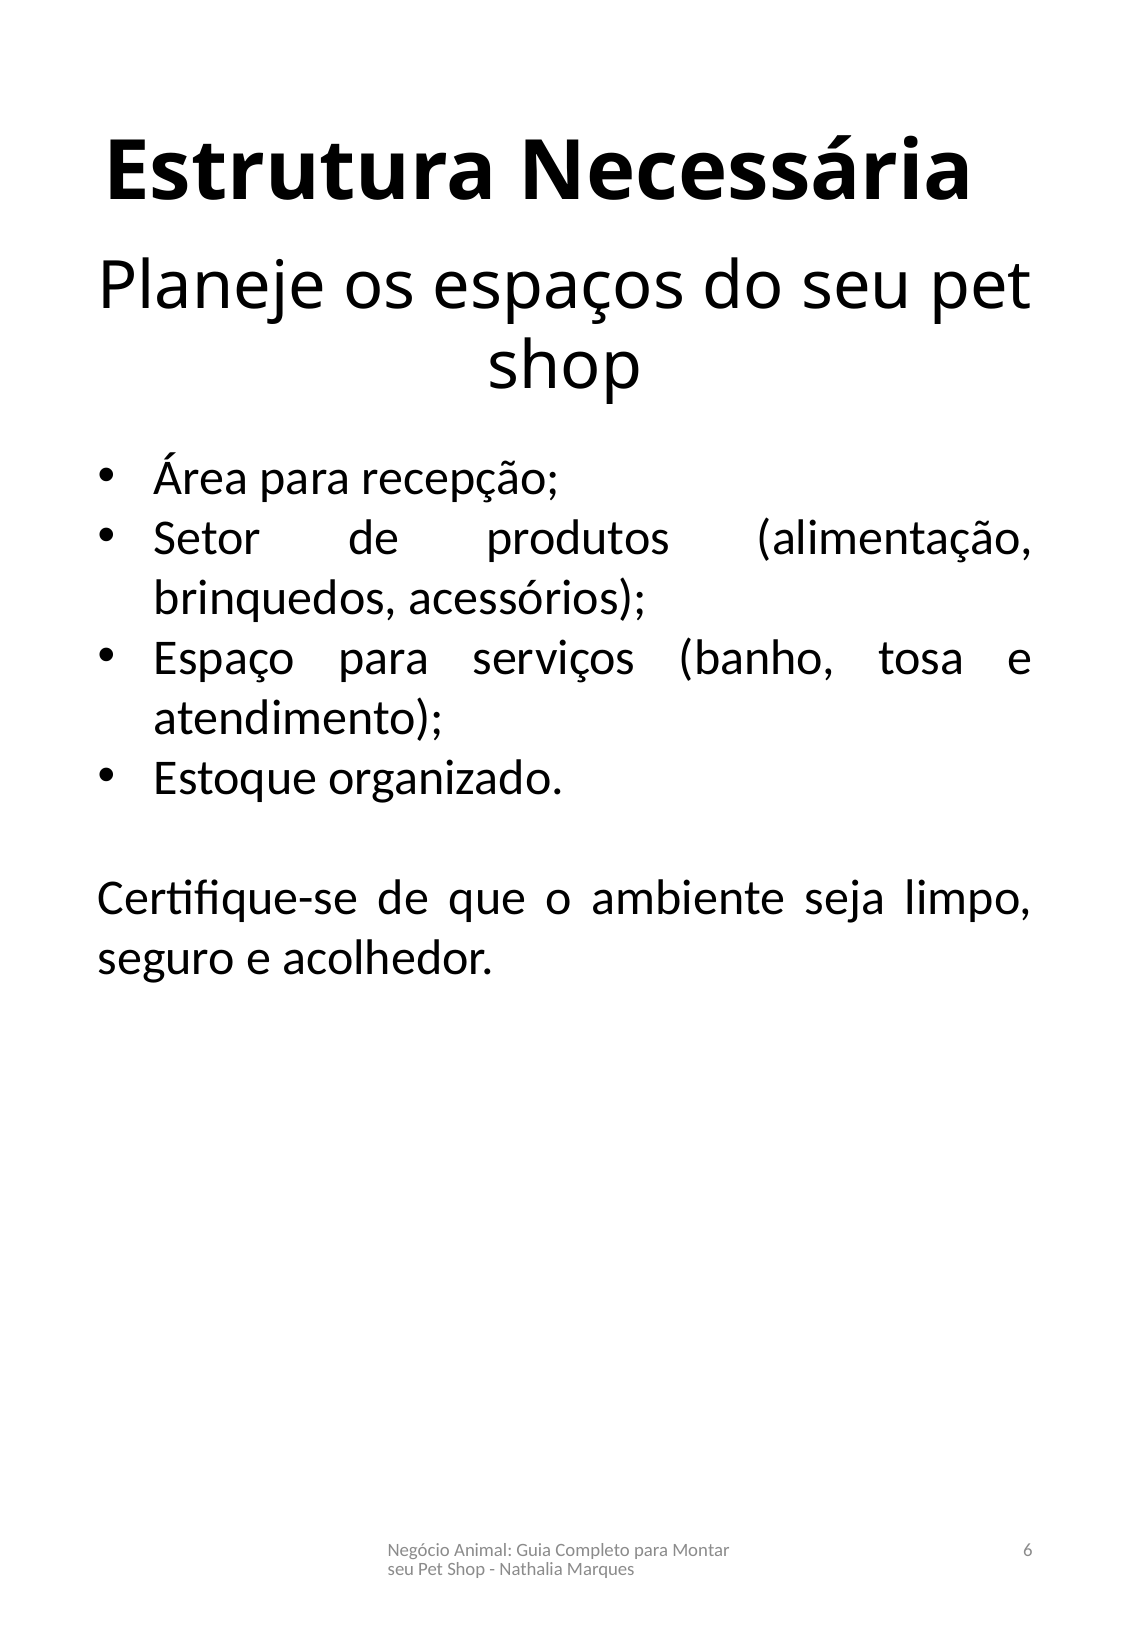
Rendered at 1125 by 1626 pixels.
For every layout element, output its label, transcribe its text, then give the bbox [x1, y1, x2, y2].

text_box Planeje os espaços do seu pet shop [69, 234, 1062, 410]
text_box Estrutura Necessária [82, 108, 996, 224]
text_box Área para recepção; Setor de produtos (alimentação, brinquedos, acessórios); Espaço para serviços (banho, tosa e atendimento); Estoque organizado. Certifique-se de que o ambiente seja limpo, seguro e acolhedor. [82, 436, 1048, 992]
slide_number 6 [794, 1506, 1048, 1593]
footer Negócio Animal: Guia Completo para Montar seu Pet Shop - Nathalia Marques [372, 1506, 753, 1593]
